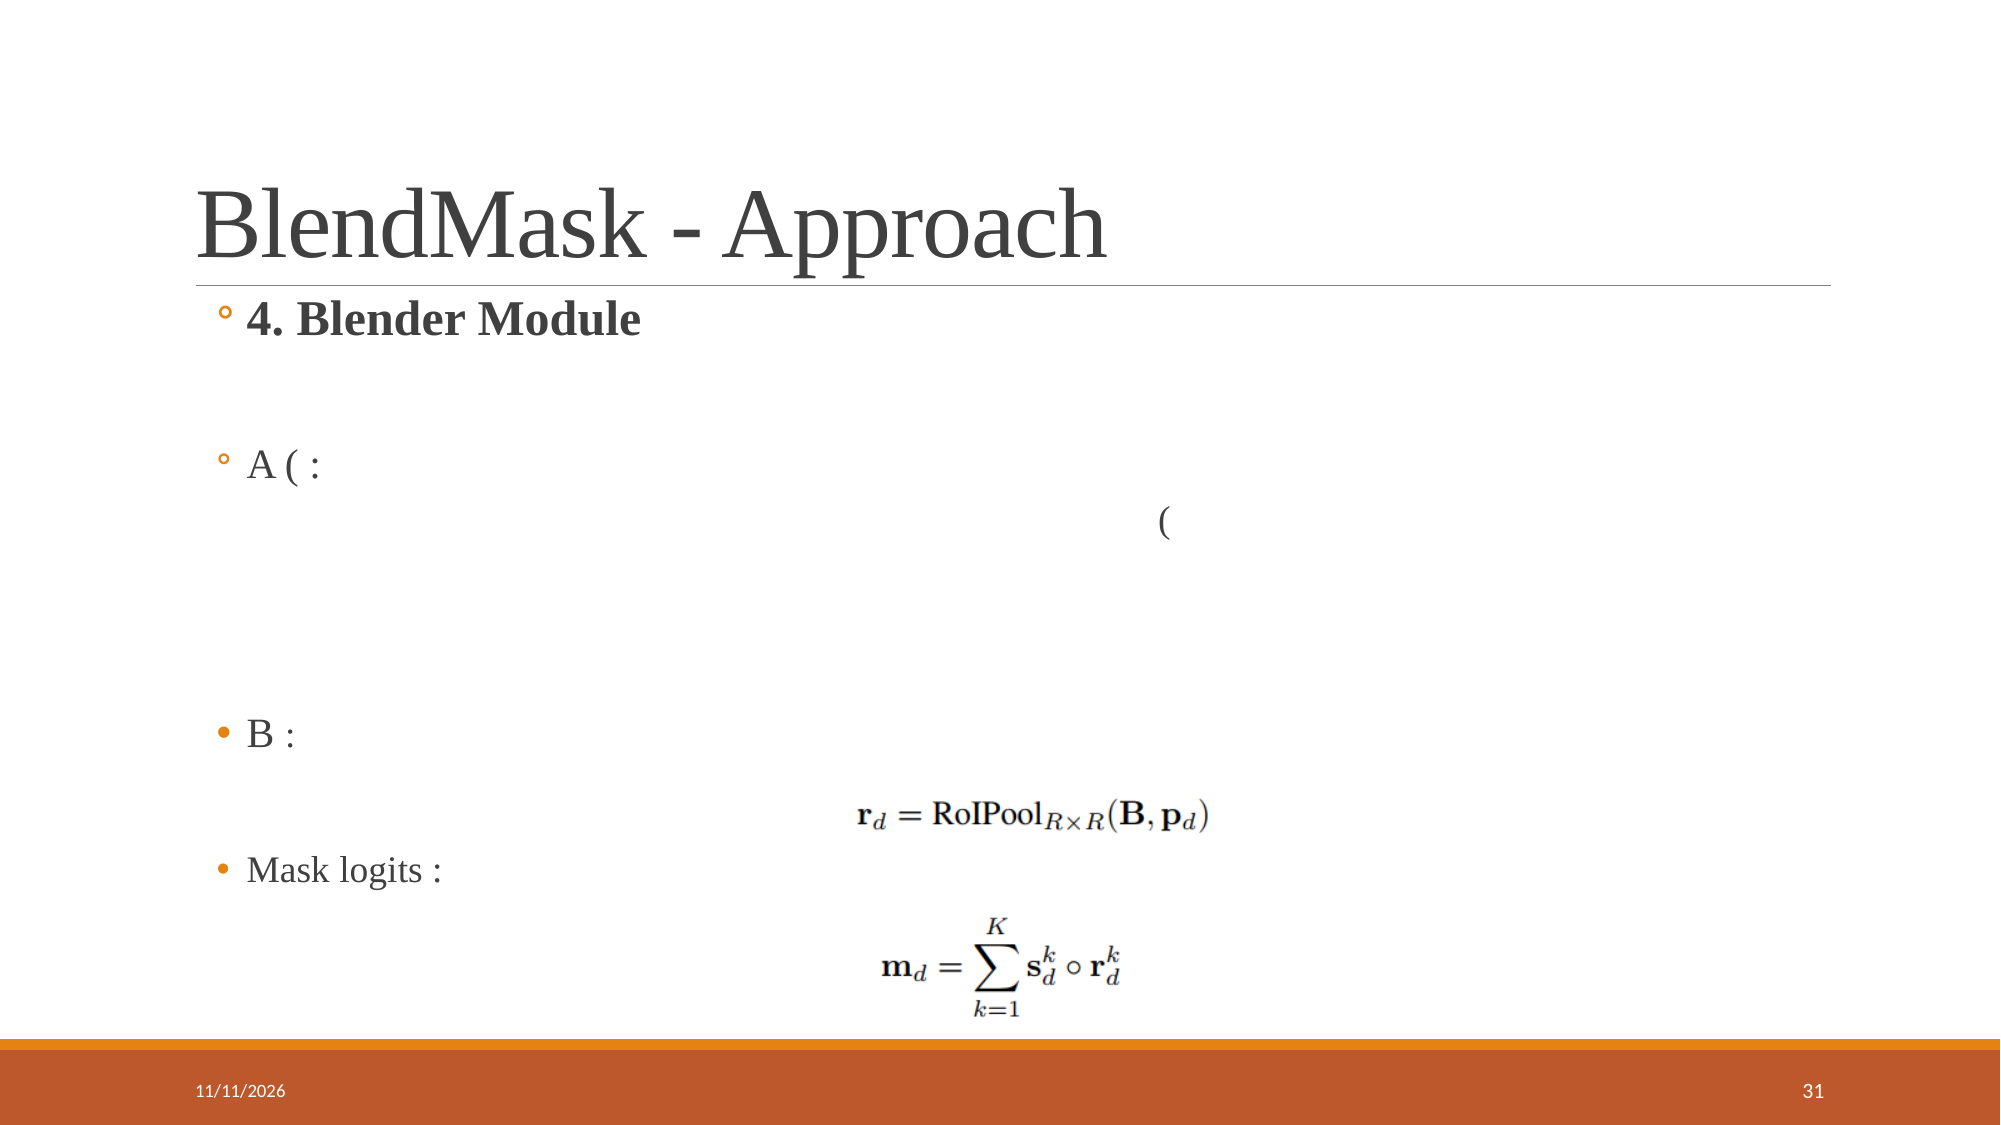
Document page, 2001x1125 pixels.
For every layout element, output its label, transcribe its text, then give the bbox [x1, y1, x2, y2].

slide_number 31 [1624, 1059, 1840, 1120]
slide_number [180, 1059, 586, 1120]
picture [835, 770, 1210, 846]
picture [831, 909, 1123, 1023]
title BlendMask - Approach [180, 47, 1830, 285]
